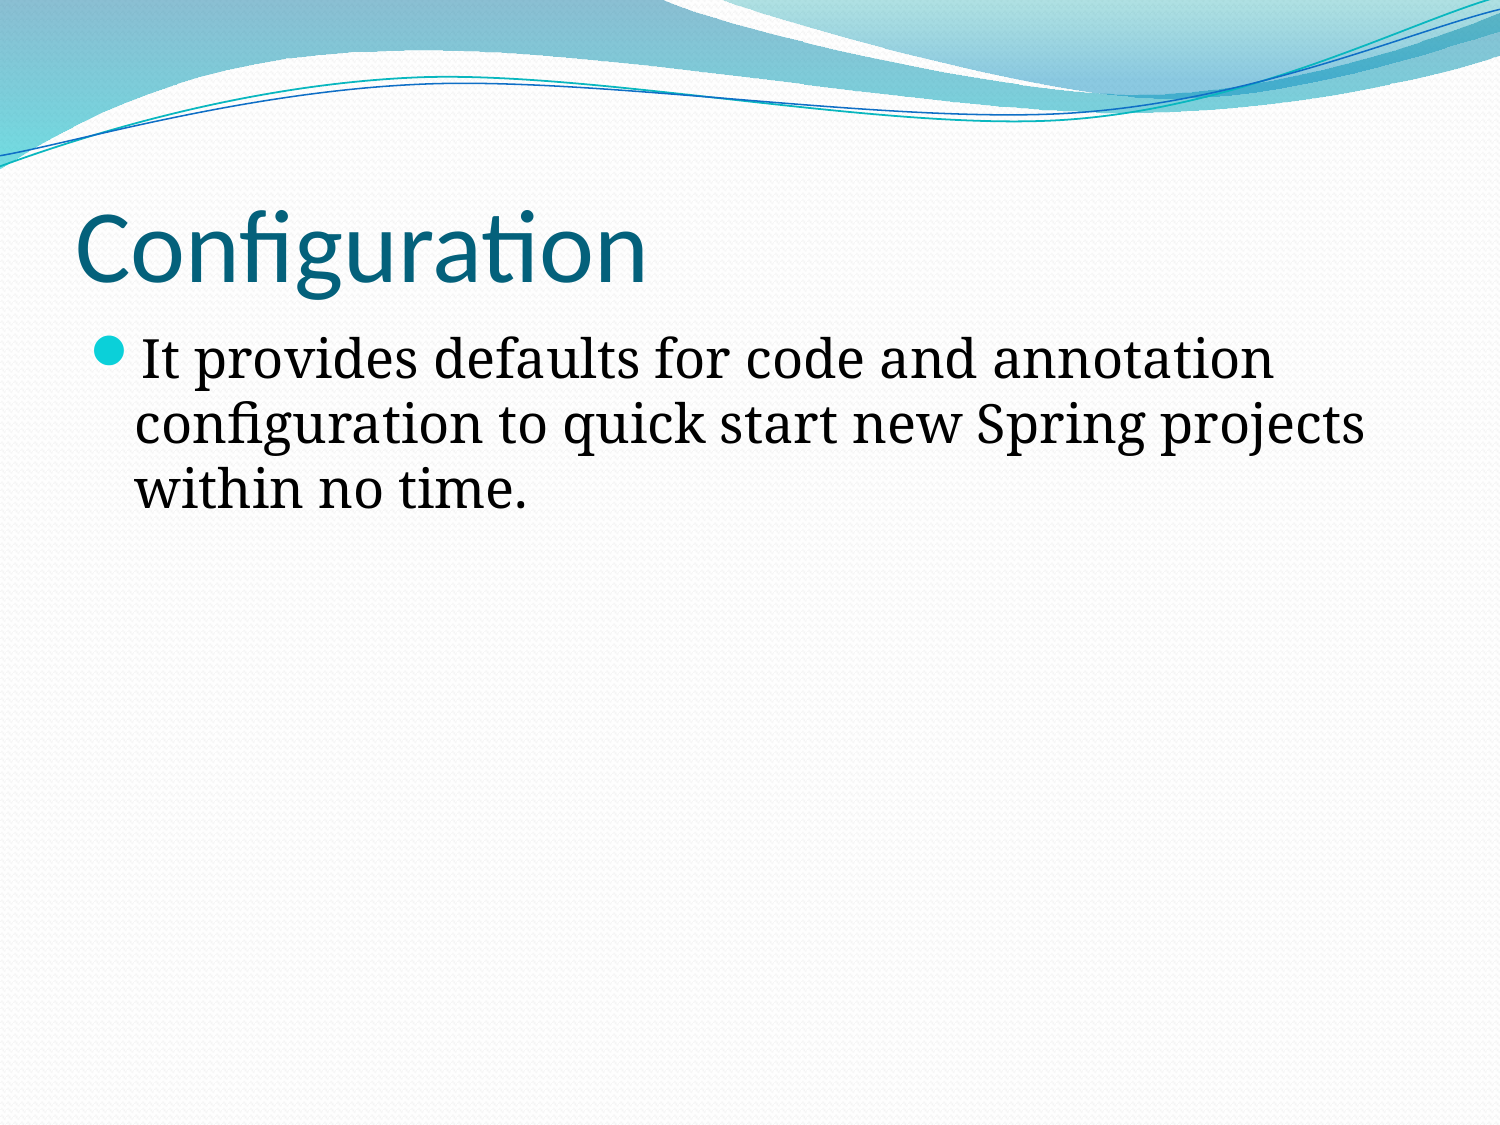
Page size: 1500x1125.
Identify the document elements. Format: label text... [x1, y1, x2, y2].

title Configuration [75, 115, 1425, 303]
list It provides defaults for code and annotation configuration to quick start new Spring projects within no time. [75, 317, 1425, 1038]
